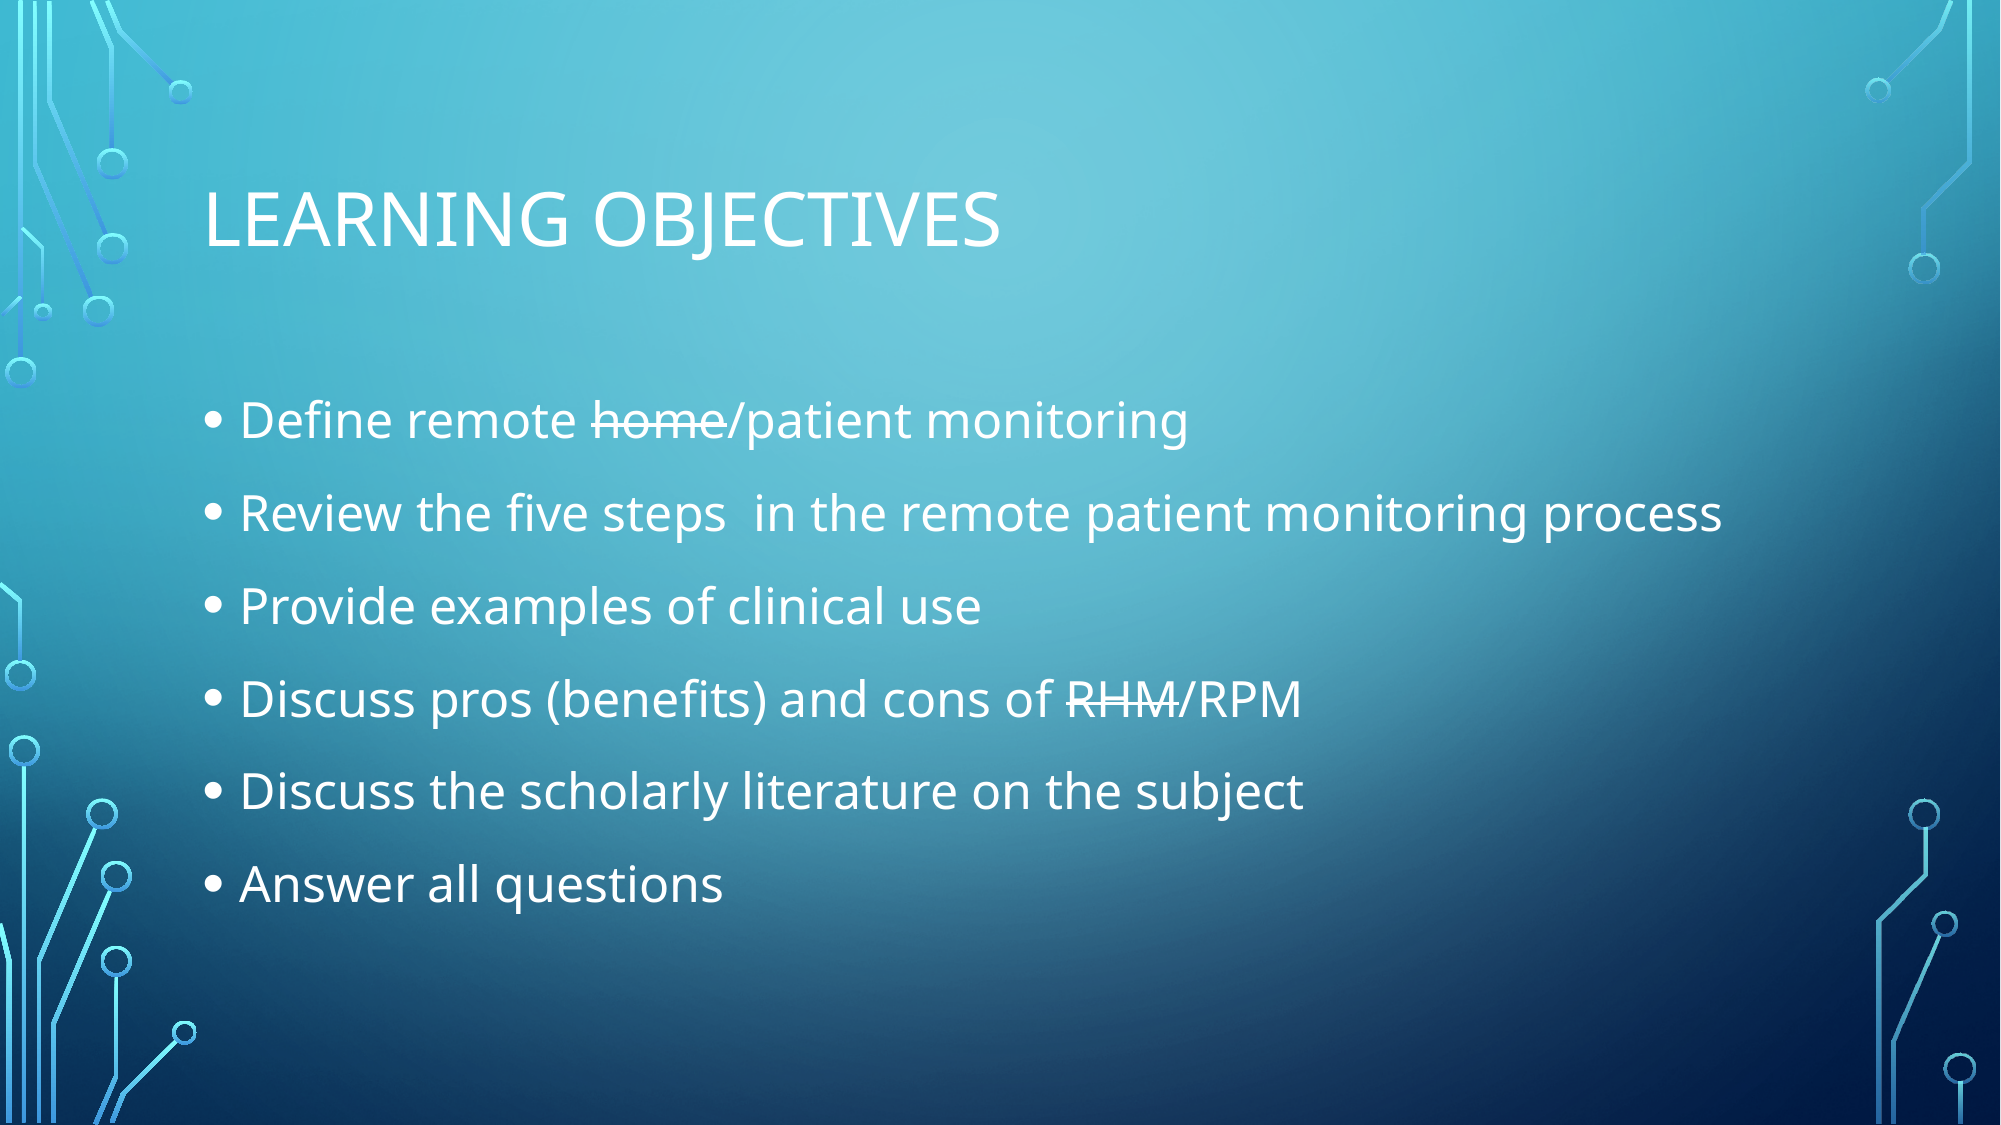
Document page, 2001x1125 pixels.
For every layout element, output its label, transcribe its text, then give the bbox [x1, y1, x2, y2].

title Learning Objectives [187, 101, 1813, 344]
list Define remote home/patient monitoring Review the five steps in the remote patient monitoring process Provide examples of clinical use Discuss pros (benefits) and cons of RHM/RPM Discuss the scholarly literature on the subject Answer all questions [187, 369, 1813, 950]
